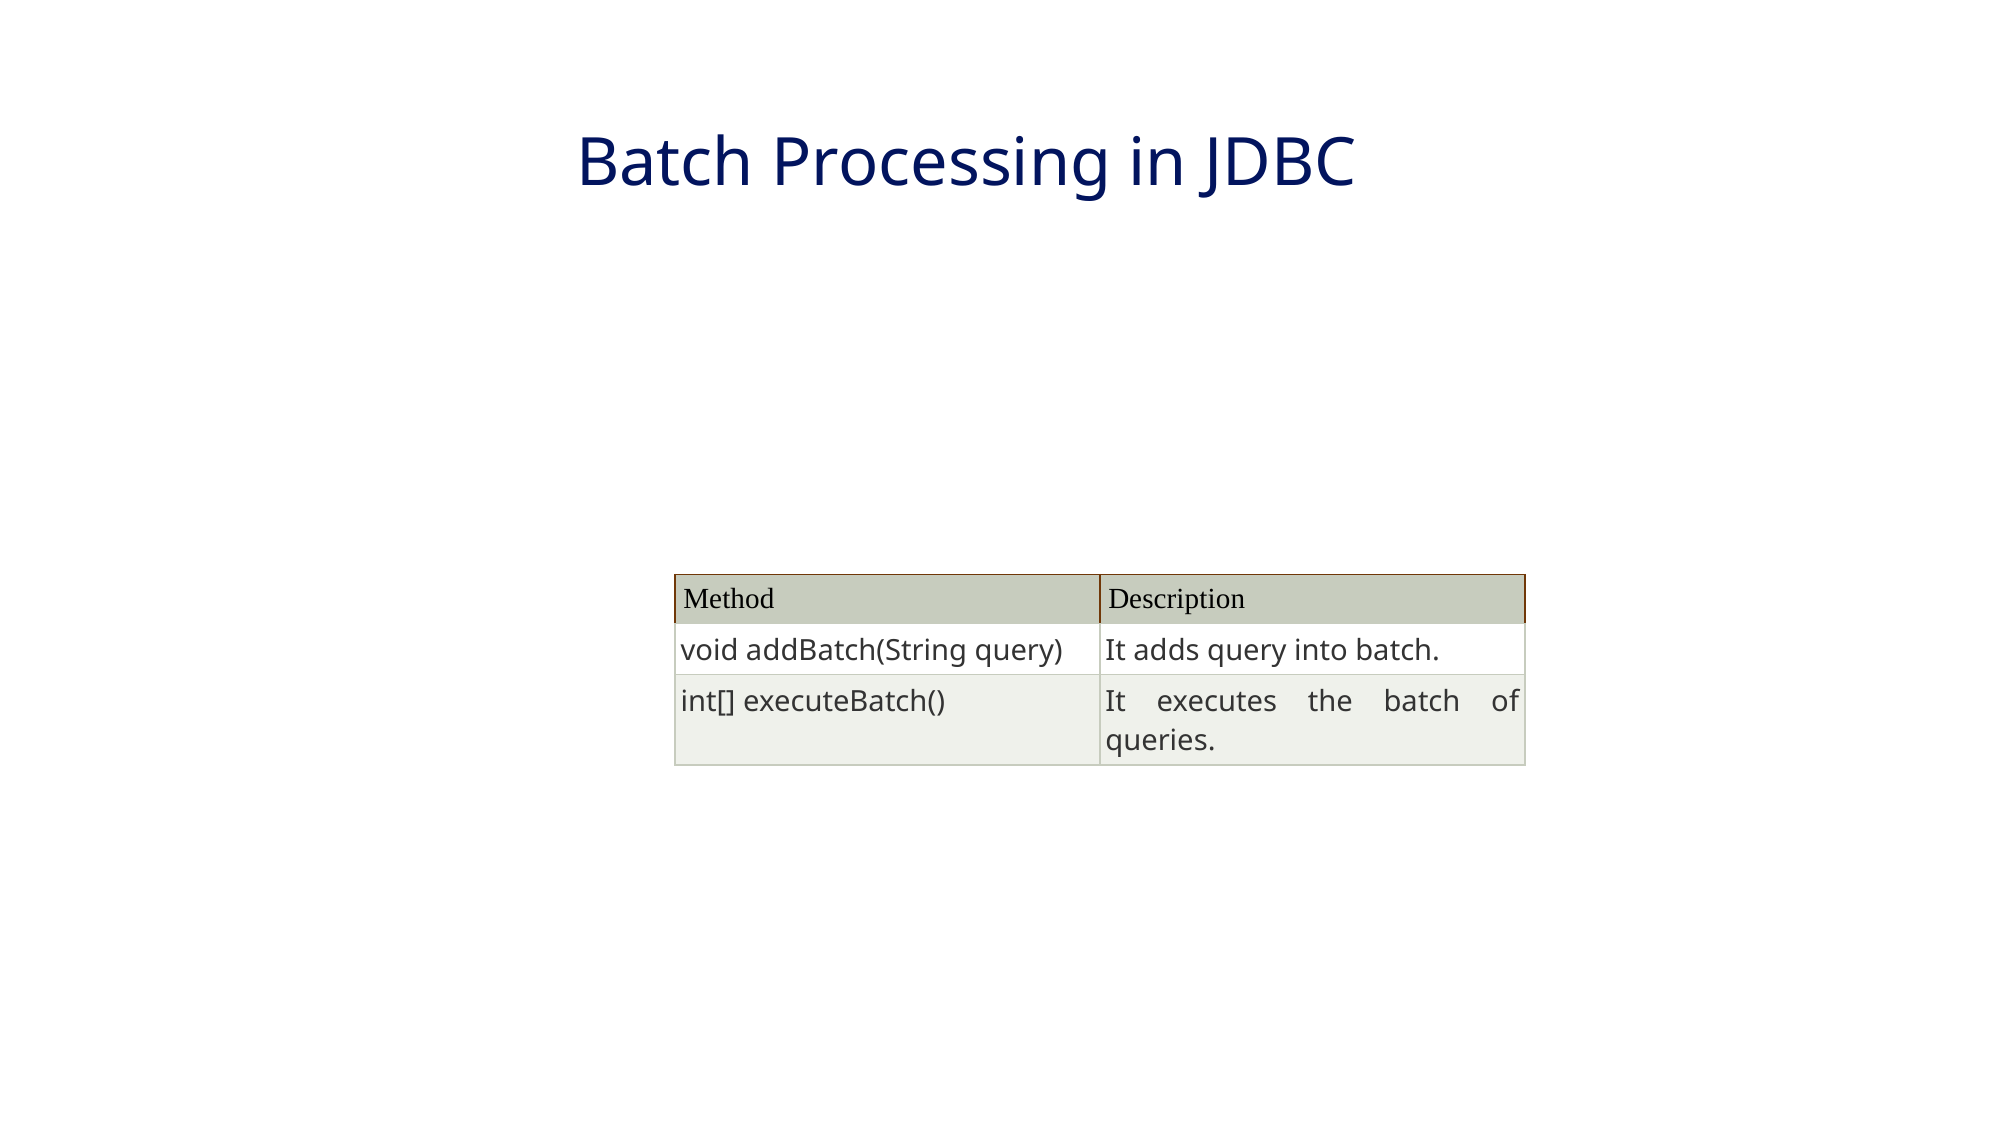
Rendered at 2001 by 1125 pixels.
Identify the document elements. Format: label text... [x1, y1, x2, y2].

table_header Description [1101, 575, 1524, 623]
list Batch Processing in JDBC [576, 118, 1426, 267]
table_cell It executes the batch of queries. [1101, 675, 1524, 764]
table_cell It adds query into batch. [1101, 624, 1524, 674]
table_cell int[] executeBatch() [676, 675, 1099, 764]
table_cell void addBatch(String query) [676, 624, 1099, 674]
table_header Method [676, 575, 1099, 623]
